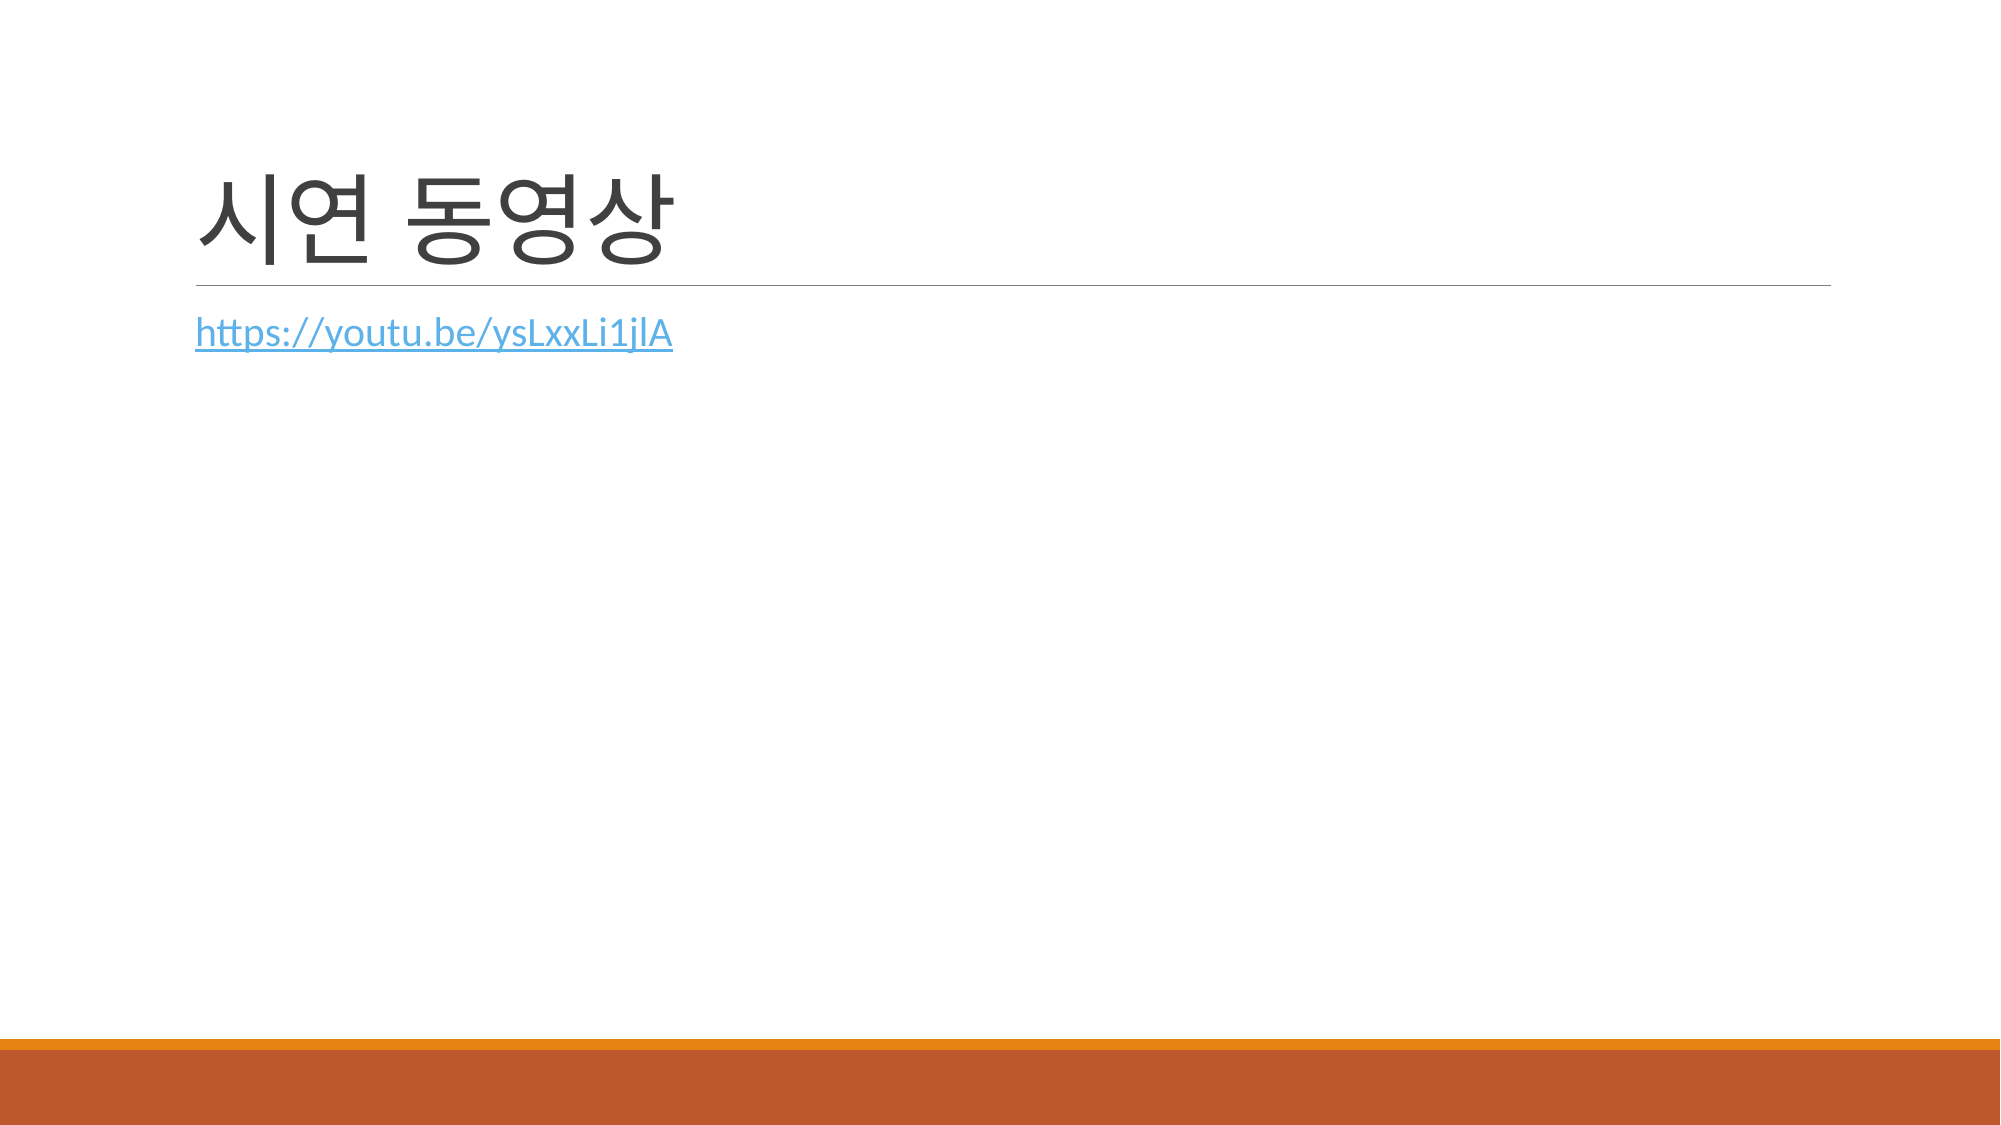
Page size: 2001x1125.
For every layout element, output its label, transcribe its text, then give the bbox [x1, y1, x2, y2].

title 시연 동영상 [180, 47, 1830, 285]
list https://youtu.be/ysLxxLi1jlA [180, 302, 1830, 963]
